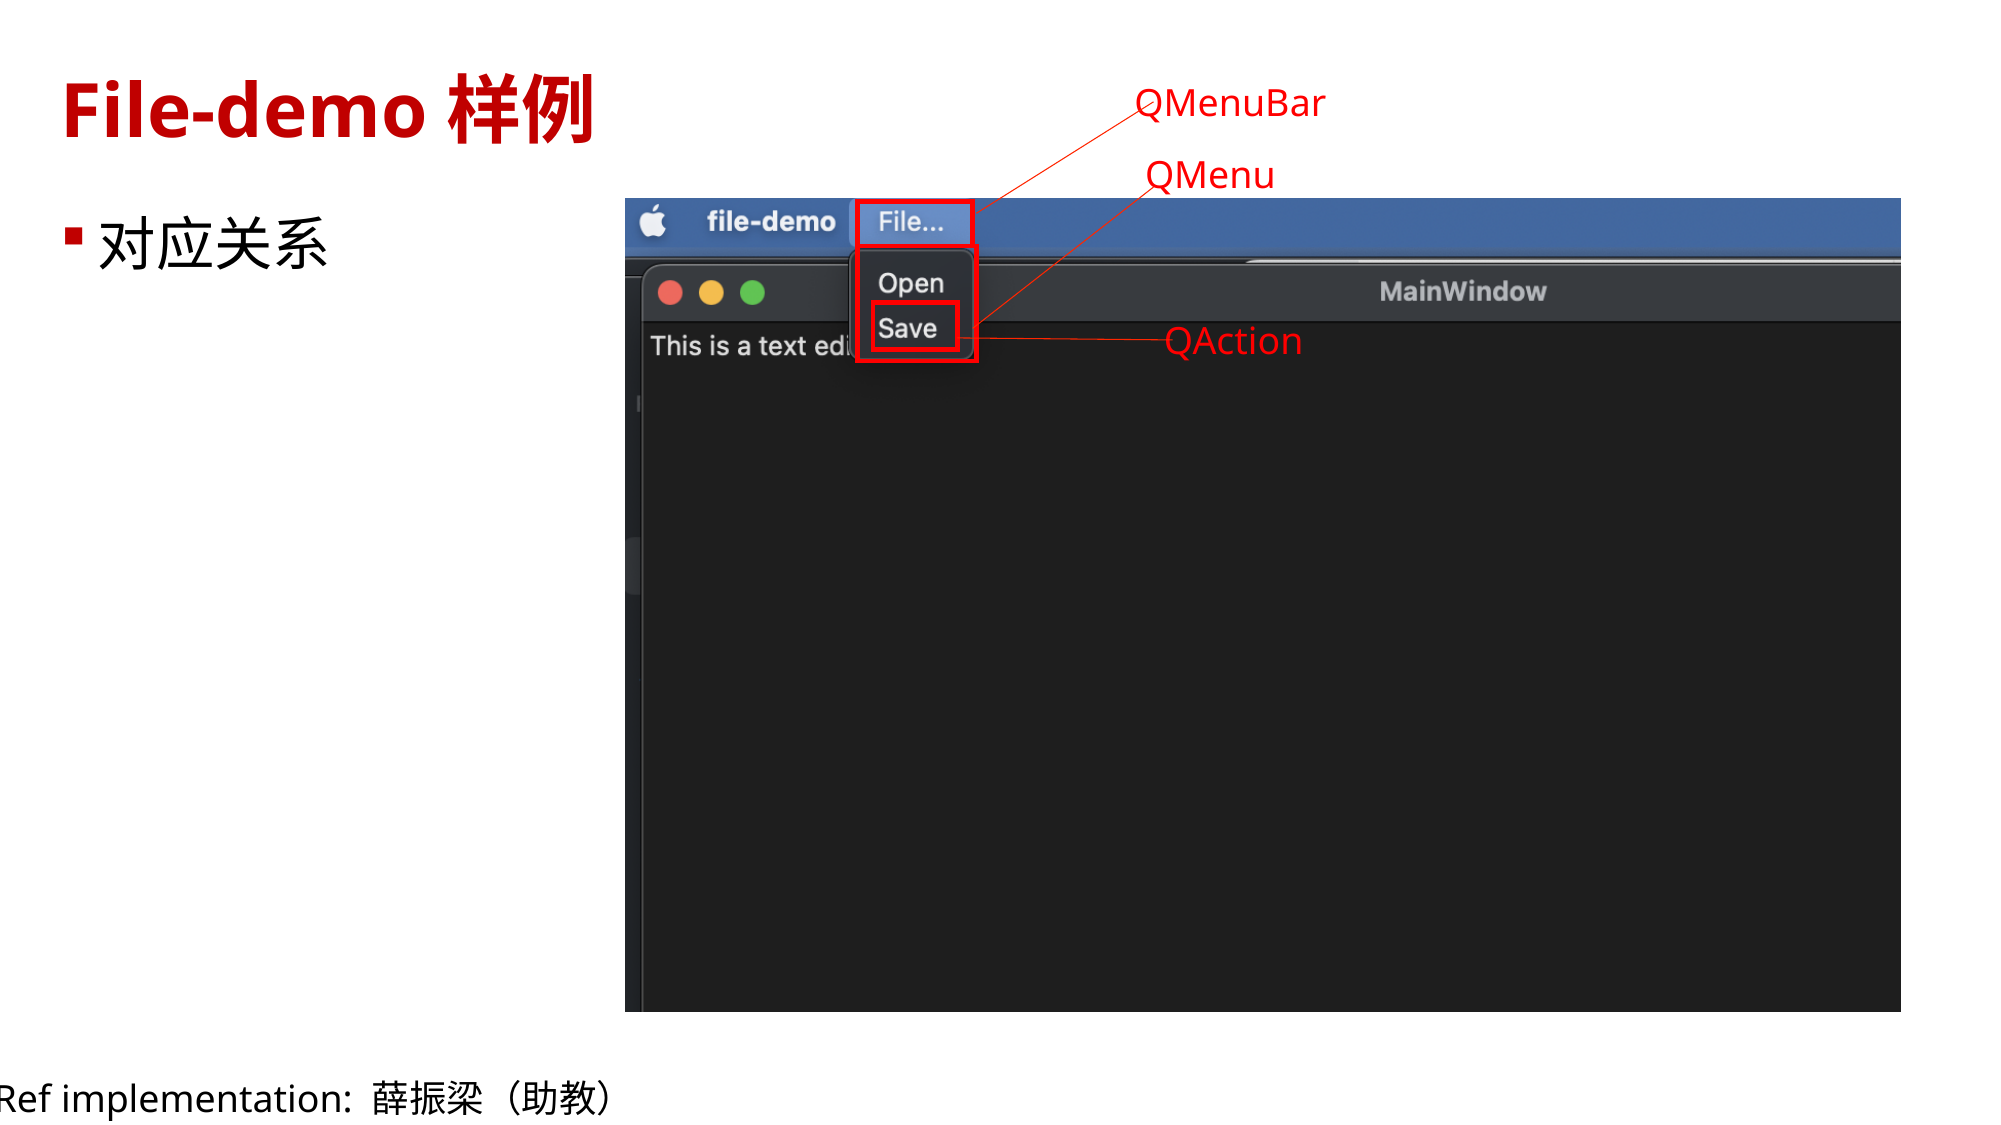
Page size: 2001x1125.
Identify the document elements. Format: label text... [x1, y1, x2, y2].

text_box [972, 186, 1154, 329]
list 对应关系 [45, 208, 1955, 1024]
text_box QMenu [1154, 143, 1291, 198]
title File-demo样例 [45, 59, 1955, 166]
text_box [976, 101, 1154, 186]
text_box QMenuBar [1119, 71, 1342, 132]
picture [625, 198, 1901, 1012]
text_box Ref implementation: 薛振梁（助教） [0, 1067, 649, 1125]
